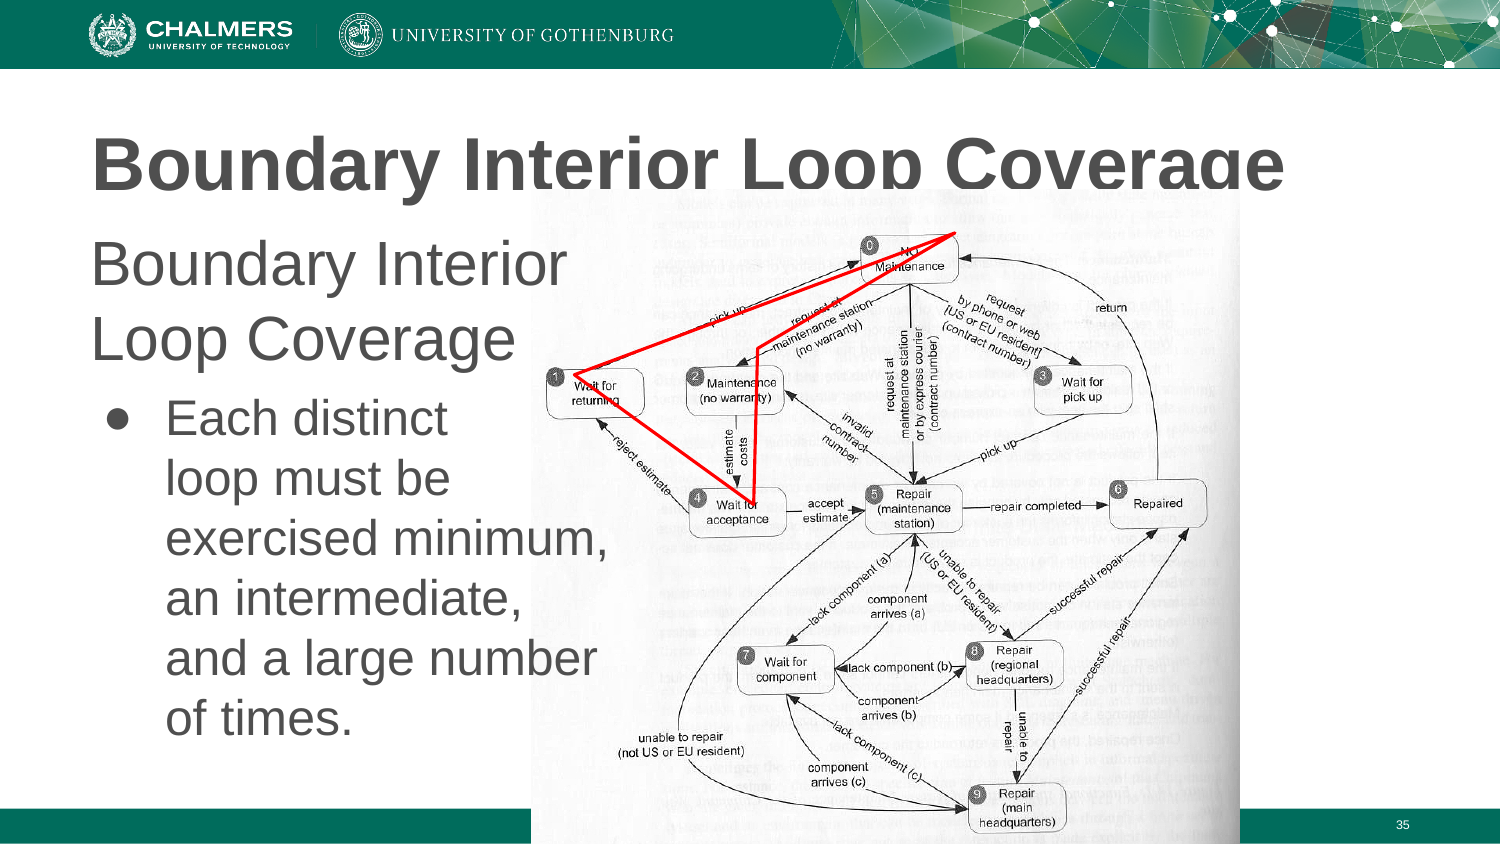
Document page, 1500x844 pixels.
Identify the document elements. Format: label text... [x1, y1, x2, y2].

picture [759, 0, 1500, 68]
text_box Boundary Interior Loop Coverage Each distinct loop must be exercised minimum, an intermediate, and a large number of times. [74, 208, 526, 768]
title Boundary Interior Loop Coverage [76, 100, 1425, 211]
slide_number ‹#› [1246, 809, 1425, 844]
picture [531, 189, 1241, 844]
picture [64, 0, 696, 85]
